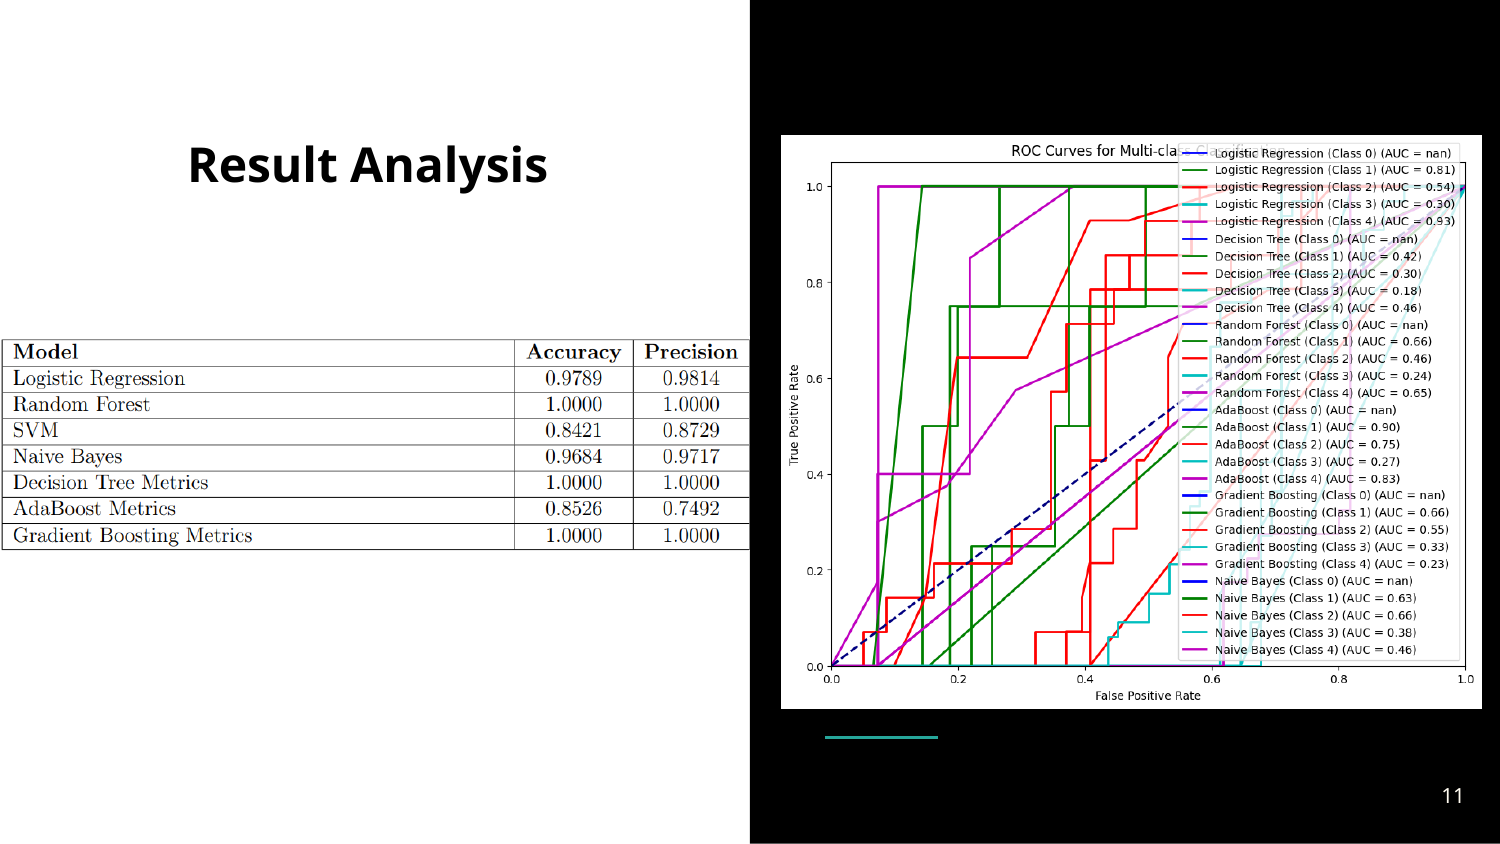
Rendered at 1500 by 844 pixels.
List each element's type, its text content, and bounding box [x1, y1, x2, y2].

picture [780, 134, 1482, 709]
picture [0, 336, 751, 552]
title Result Analysis [0, 119, 793, 208]
slide_number ‹#› [1389, 764, 1480, 830]
